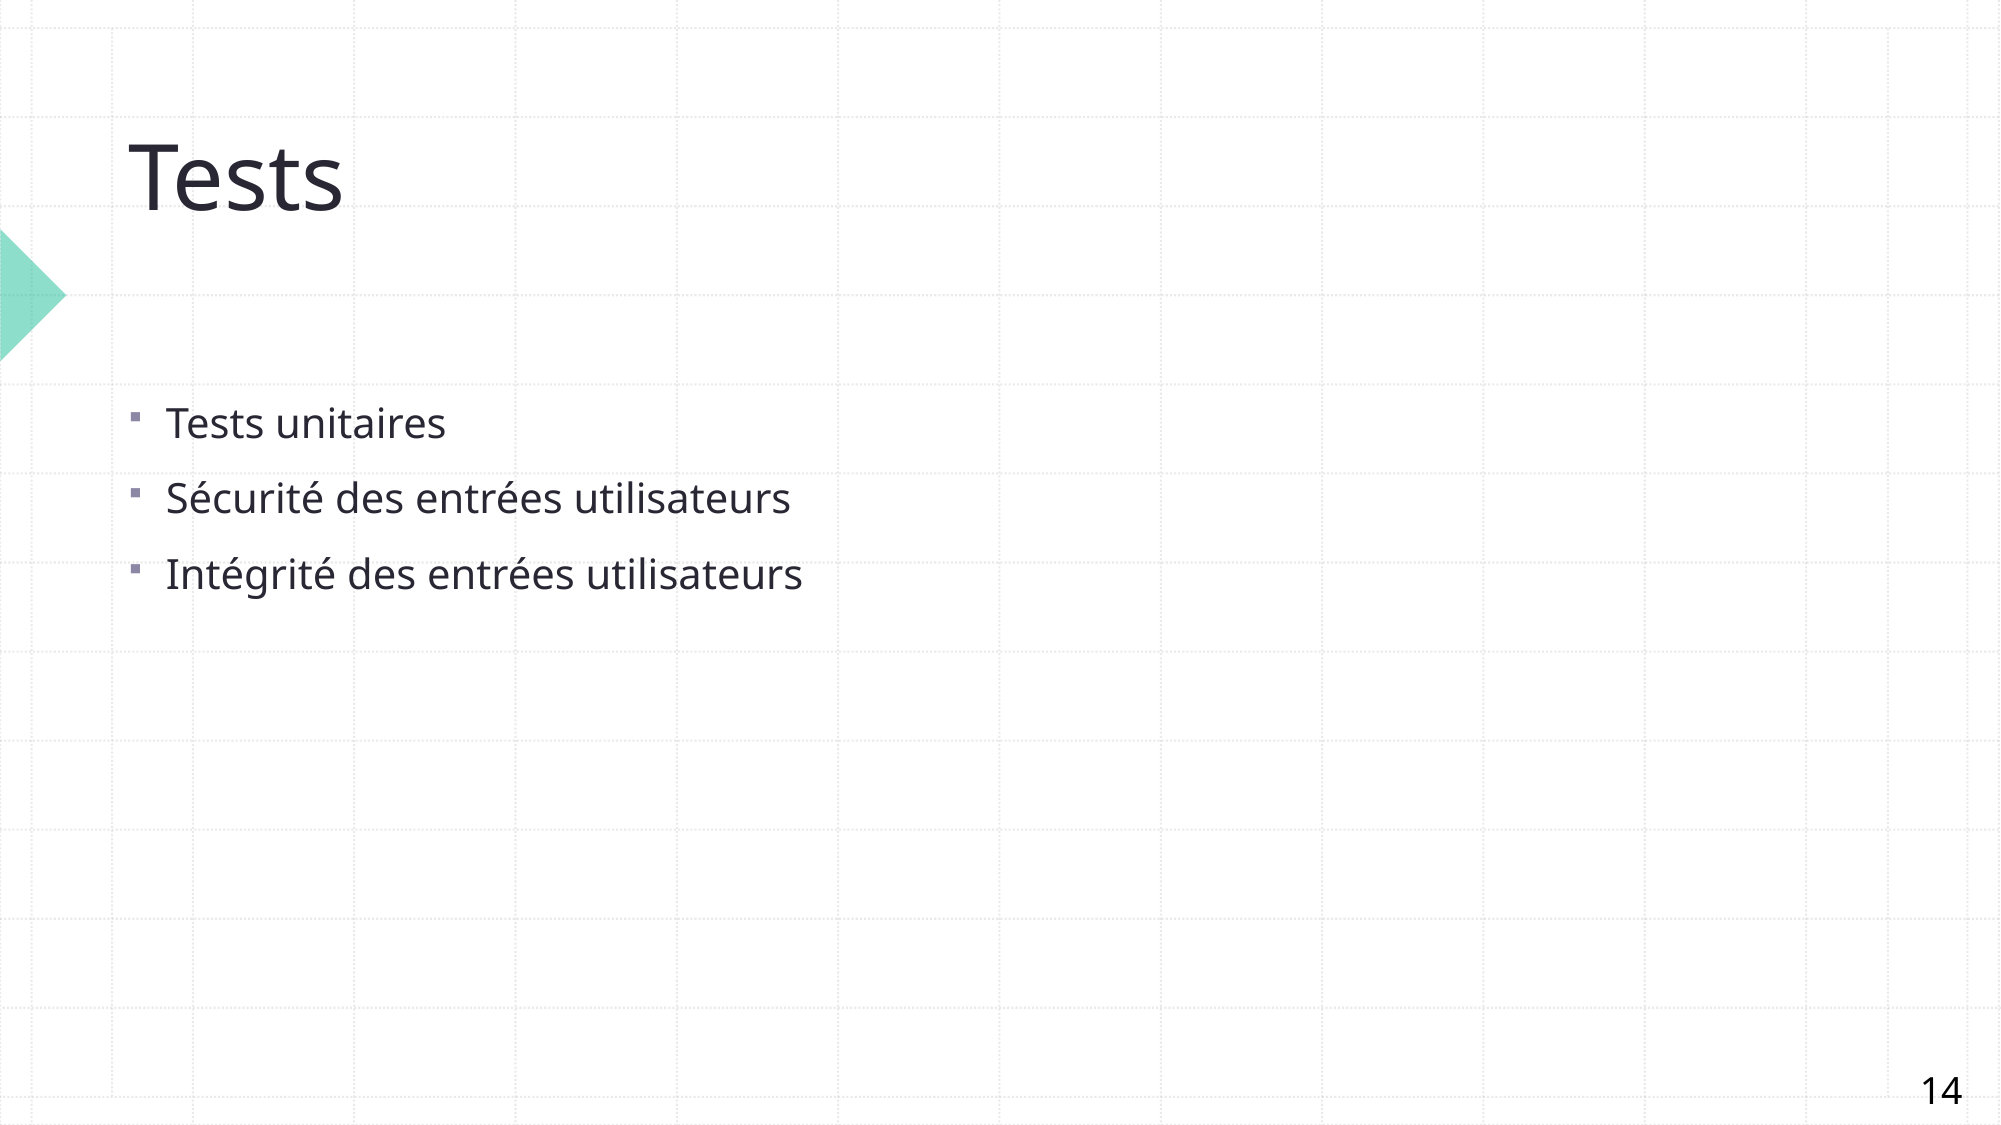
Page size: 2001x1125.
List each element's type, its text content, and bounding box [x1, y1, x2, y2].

title Tests [113, 0, 1808, 237]
text_box 14 [1904, 1059, 2000, 1120]
list Tests unitaires Sécurité des entrées utilisateurs Intégrité des entrées utilisateurs [113, 383, 1808, 969]
